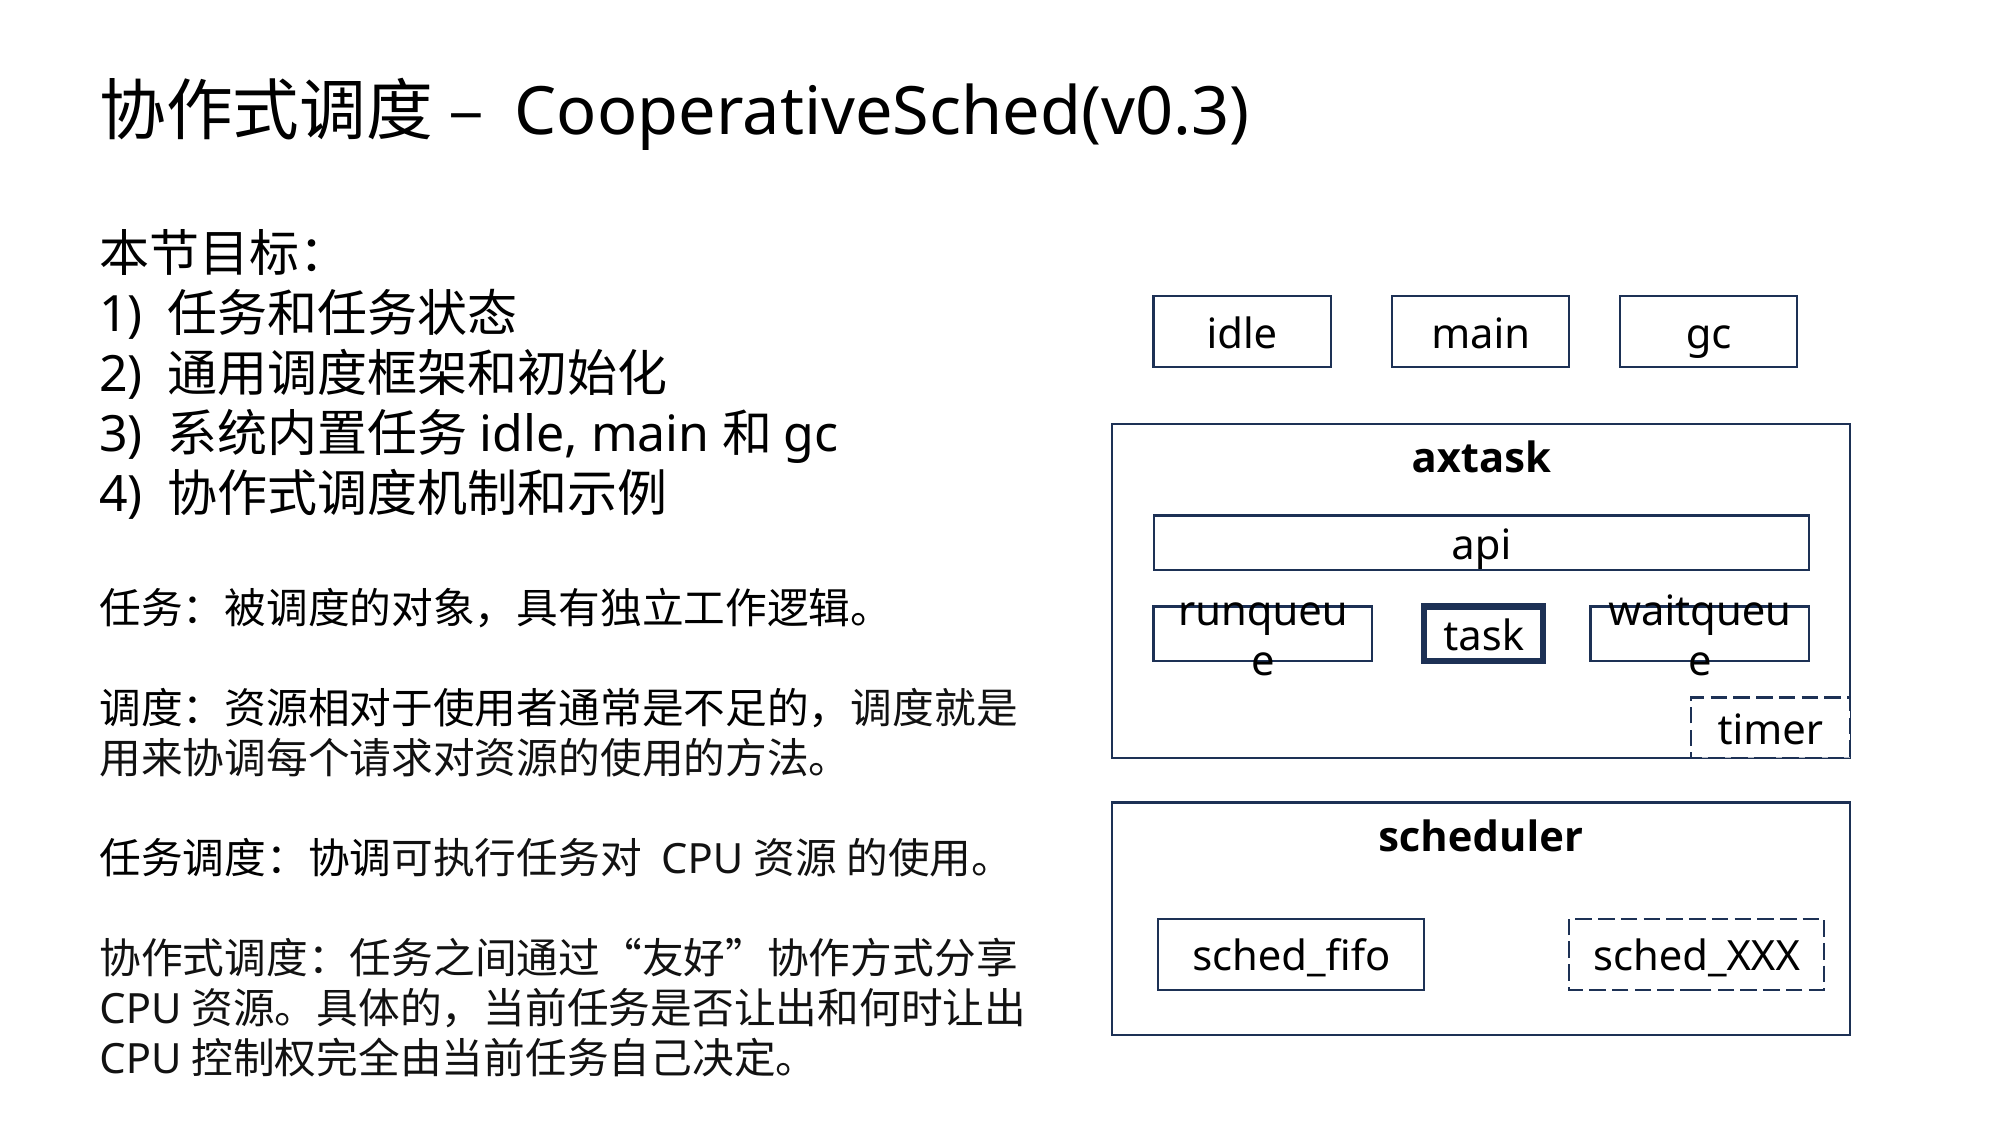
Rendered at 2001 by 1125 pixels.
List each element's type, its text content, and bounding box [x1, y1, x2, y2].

text_box timer [1690, 696, 1851, 759]
text_box waitqueue [1589, 605, 1810, 662]
text_box task [1423, 605, 1544, 662]
text_box scheduler [1111, 801, 1851, 1036]
text_box idle [1152, 295, 1332, 368]
text_box 协作式调度 – CooperativeSched(v0.3) [84, 60, 1721, 156]
text_box gc [1619, 295, 1798, 368]
text_box 本节目标： 1) 任务和任务状态 2) 通用调度框架和初始化 3) 系统内置任务idle, main和gc 4) 协作式调度机制和示例 任务：被调度的对象，具有独立工作逻辑。 调度：资源相对于使用者通常是不足的，调度就是用来协调每个请求对资源的使用的方法。 任务调度：协调可执行任务对 CPU资源 的使用。 协作式调度：任务之间通过“友好”协作方式分享CPU资源。具体的，当前任务是否让出和何时让出CPU控制权完全由当前任务自己决定。 [84, 214, 1060, 1090]
text_box main [1391, 295, 1570, 368]
text_box runqueue [1152, 605, 1373, 662]
text_box api [1153, 514, 1810, 571]
text_box sched_XXX [1568, 918, 1825, 991]
text_box axtask [1111, 423, 1851, 759]
text_box sched_fifo [1157, 918, 1425, 991]
